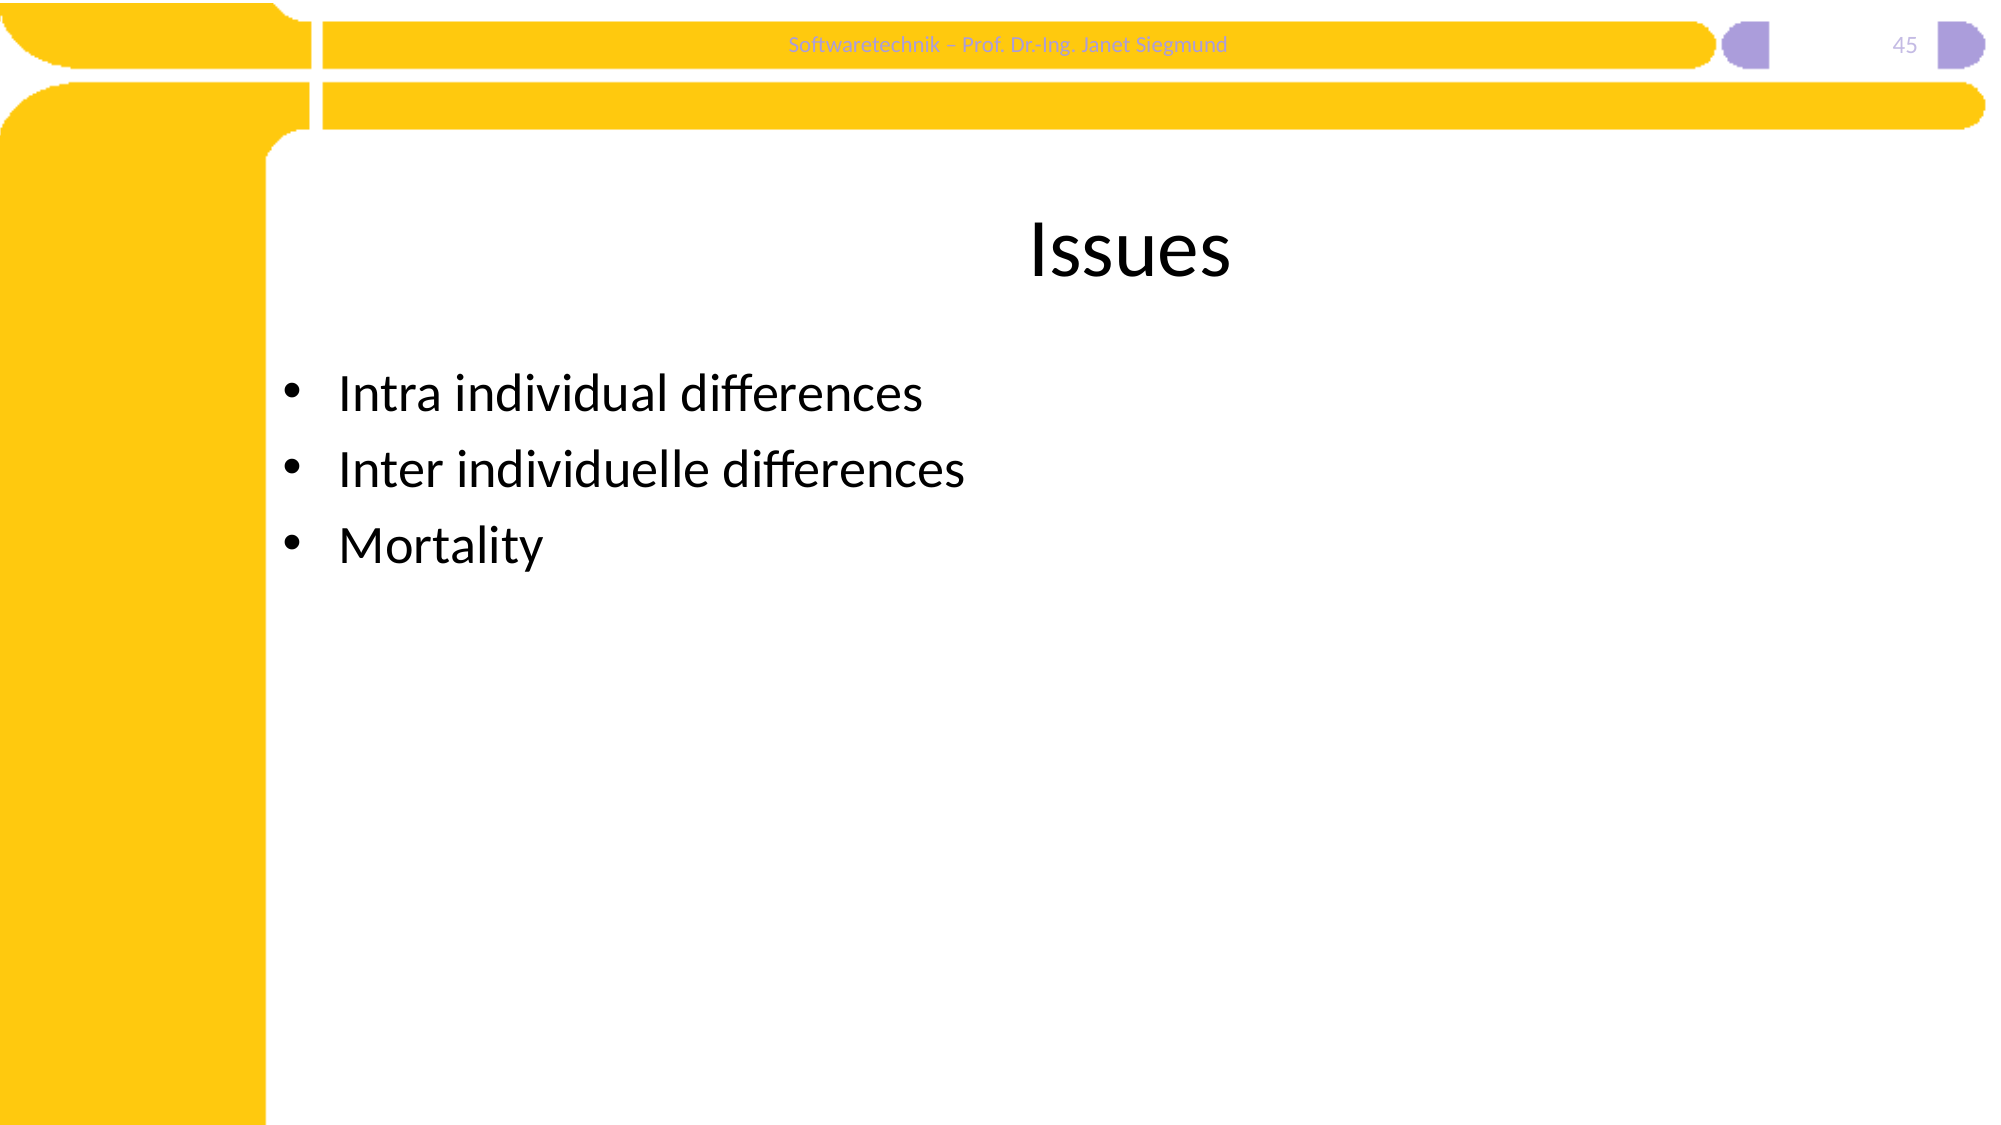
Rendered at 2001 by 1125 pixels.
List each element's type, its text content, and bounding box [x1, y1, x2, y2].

list Intra individual differences Inter individuelle differences Mortality [267, 349, 1993, 1104]
slide_number 45 [1767, 20, 1934, 67]
title Issues [267, 149, 1993, 338]
picture [0, 3, 1999, 1125]
